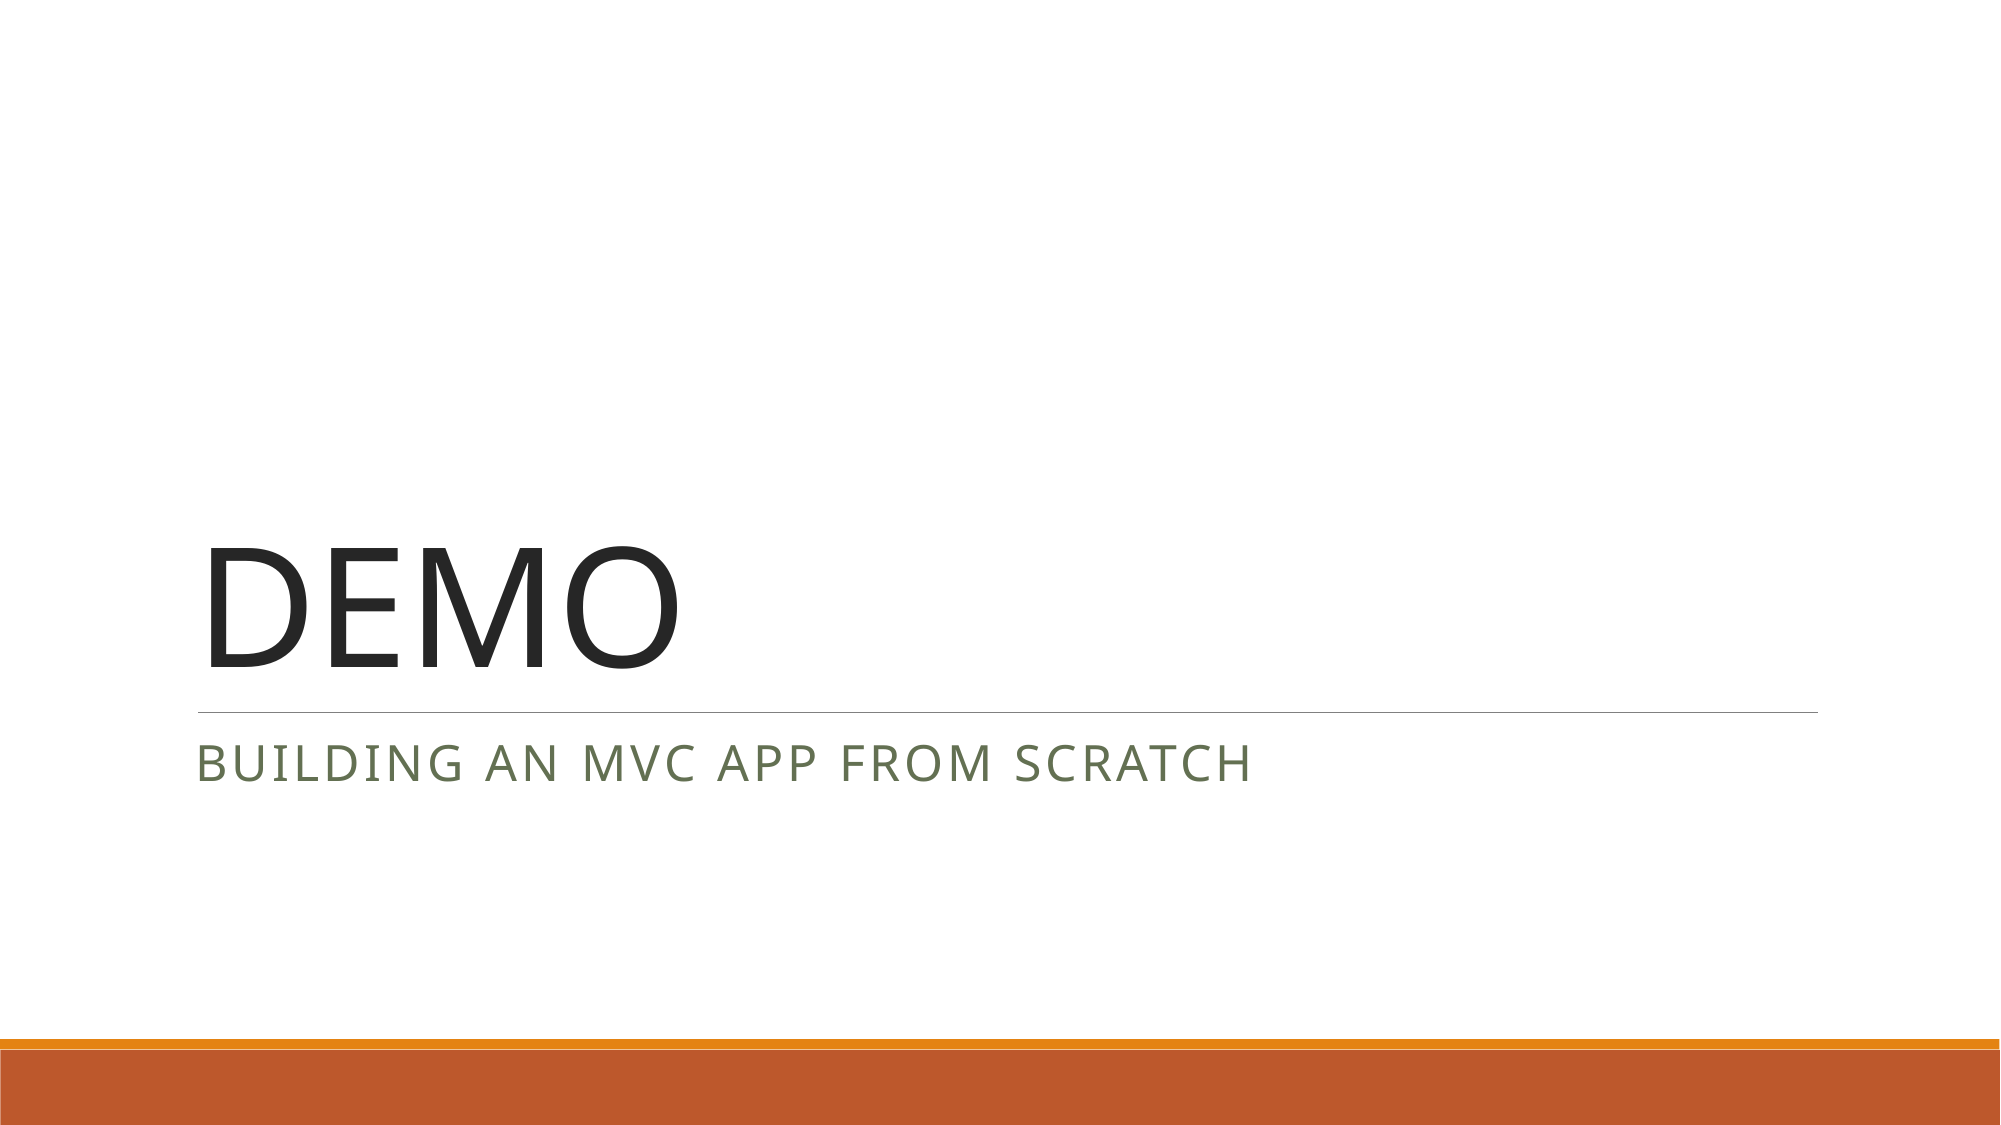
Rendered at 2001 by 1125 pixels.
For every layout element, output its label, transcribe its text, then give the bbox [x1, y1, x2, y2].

list Building an MVC App from Scratch [180, 730, 1830, 918]
title DEMO [180, 124, 1830, 710]
